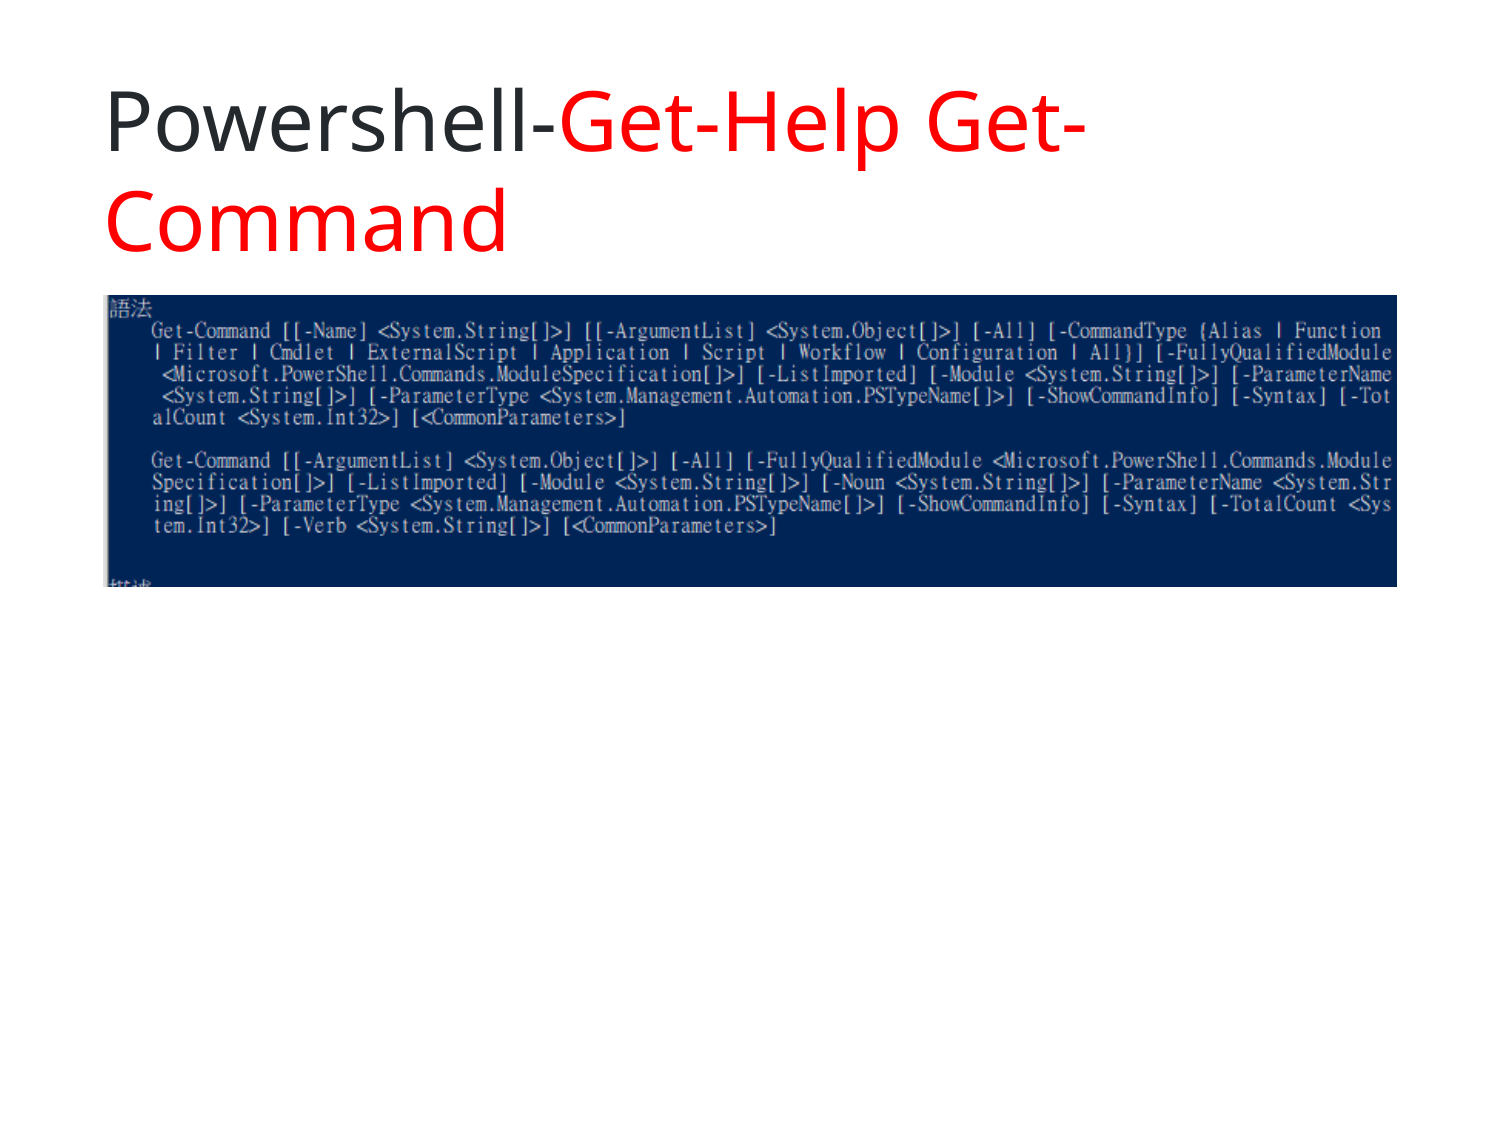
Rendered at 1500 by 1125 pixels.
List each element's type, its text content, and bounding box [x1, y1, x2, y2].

title Powershell-Get-Help Get-Command [103, 68, 1303, 269]
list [103, 295, 1397, 587]
